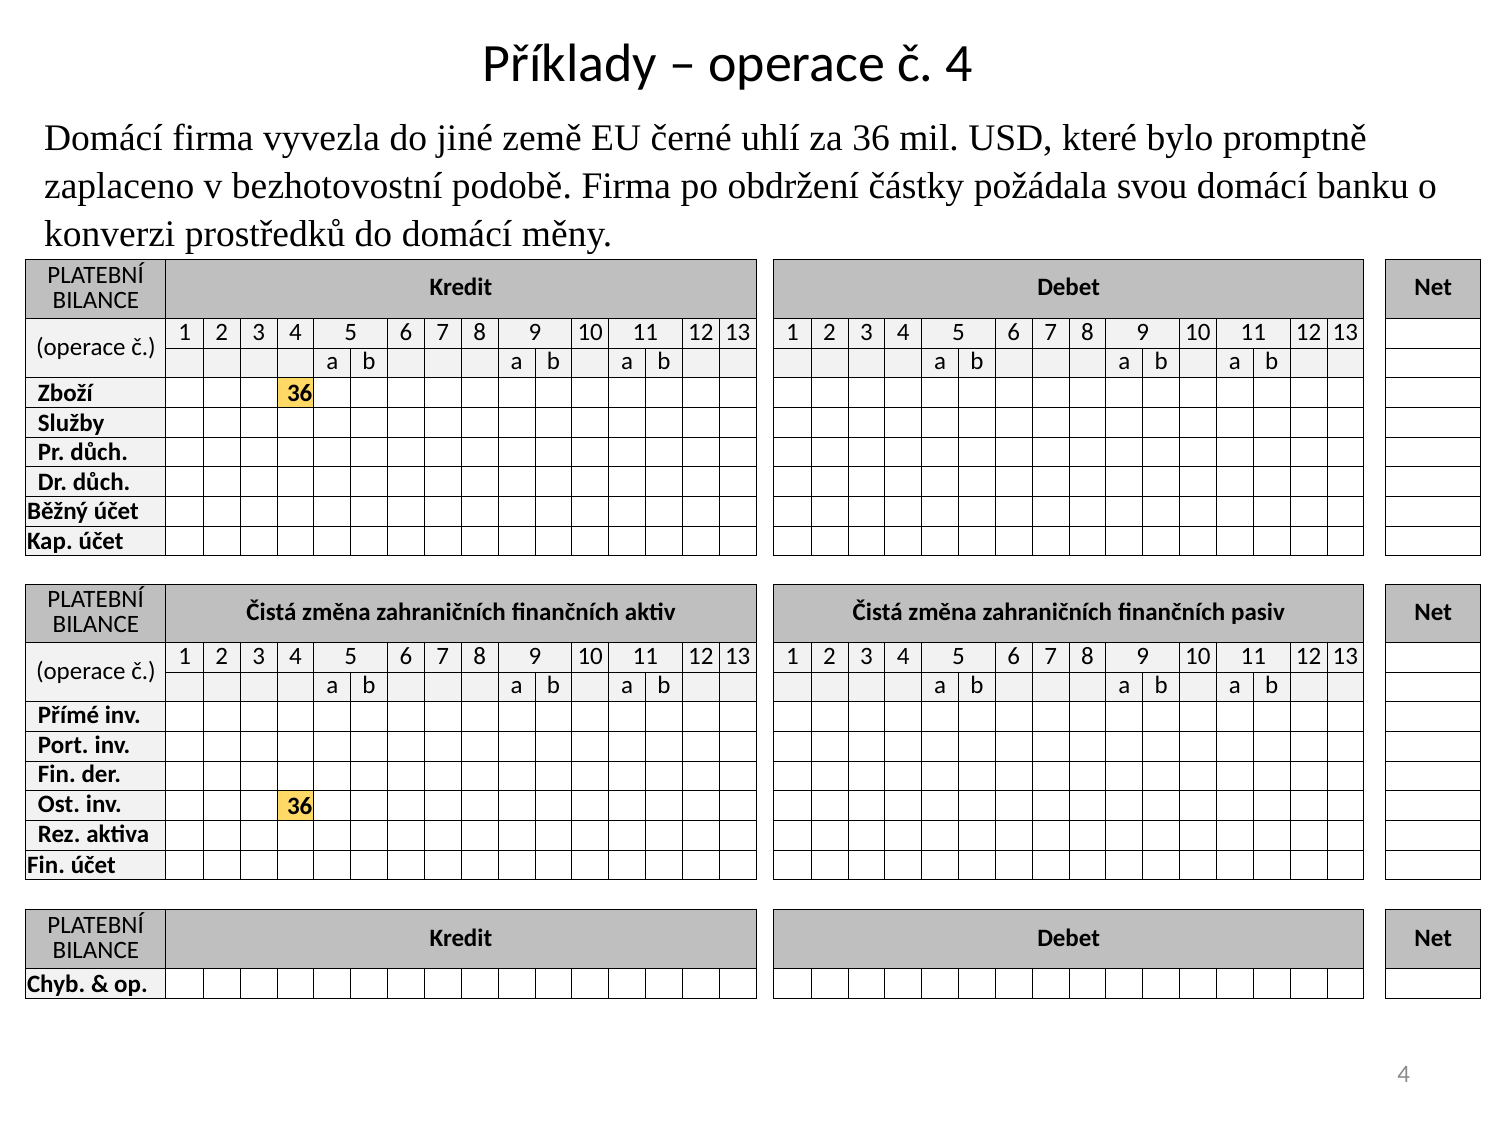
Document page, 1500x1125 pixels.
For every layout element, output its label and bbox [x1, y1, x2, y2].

table_cell [609, 319, 682, 348]
table_cell [1291, 497, 1327, 526]
table_cell [278, 497, 313, 526]
table_cell [166, 969, 203, 998]
table_cell [462, 467, 498, 496]
table_cell [812, 408, 848, 437]
table_cell [278, 969, 313, 998]
table_cell [922, 467, 958, 496]
table_cell [536, 467, 571, 496]
table_cell [683, 851, 719, 879]
table_cell [683, 673, 719, 701]
table_cell [278, 791, 313, 820]
table_cell [572, 527, 608, 555]
table_cell [1254, 467, 1290, 496]
table_cell [425, 438, 461, 466]
table_cell [26, 319, 1480, 998]
table_cell [683, 467, 719, 496]
table_cell [885, 319, 921, 348]
table_cell [885, 378, 921, 407]
table_cell [996, 497, 1032, 526]
table_cell [720, 408, 756, 437]
table_cell [812, 378, 848, 407]
table_cell [388, 851, 424, 879]
table_cell [1291, 527, 1327, 555]
table_cell [351, 673, 387, 701]
table_cell [388, 732, 424, 761]
table_cell [241, 643, 277, 672]
table_cell [462, 673, 498, 701]
table_cell [922, 319, 995, 348]
table_cell [774, 467, 811, 496]
table_cell [572, 732, 608, 761]
table_cell [720, 702, 756, 731]
table_cell [1291, 467, 1327, 496]
table_cell [885, 408, 921, 437]
table_cell [351, 408, 387, 437]
table_cell [609, 791, 645, 820]
table_cell [959, 969, 995, 998]
table_cell [1386, 702, 1480, 731]
table_cell [425, 851, 461, 879]
table_cell [499, 821, 535, 850]
table_cell [646, 791, 682, 820]
table_cell [536, 408, 571, 437]
table_cell [1291, 319, 1327, 348]
table_cell [1106, 467, 1142, 496]
table_cell [1291, 408, 1327, 437]
table_cell [278, 408, 313, 437]
table_cell [1386, 910, 1480, 968]
table_cell [849, 969, 884, 998]
table_cell [720, 643, 756, 672]
table_cell [1033, 969, 1069, 998]
table_cell [425, 821, 461, 850]
table_cell [1180, 319, 1216, 348]
table_cell [536, 527, 571, 555]
table_cell [425, 497, 461, 526]
table_cell [241, 527, 277, 555]
table_cell [774, 438, 811, 466]
table_cell [922, 497, 958, 526]
table_cell [204, 851, 240, 879]
table_cell [536, 762, 571, 790]
table_cell [462, 319, 498, 348]
table_cell [609, 378, 645, 407]
table_cell [351, 732, 387, 761]
table_cell [425, 702, 461, 731]
table_cell [683, 702, 719, 731]
table_cell [812, 467, 848, 496]
table_cell [351, 349, 387, 377]
table_cell [1070, 497, 1105, 526]
table_cell [1386, 791, 1480, 820]
table_cell [646, 527, 682, 555]
table_cell [314, 762, 350, 790]
table_cell [26, 732, 165, 761]
table_cell [572, 673, 608, 701]
table_cell [241, 319, 277, 348]
table_cell [388, 467, 424, 496]
table_cell [1386, 467, 1480, 496]
table_cell [646, 969, 682, 998]
table_cell [166, 851, 203, 879]
table_cell [1106, 408, 1142, 437]
table_cell [462, 851, 498, 879]
table_cell [1106, 349, 1142, 377]
table_cell [314, 378, 350, 407]
table_cell [204, 378, 240, 407]
table_cell [462, 438, 498, 466]
table_cell [1143, 438, 1179, 466]
table_cell [1386, 497, 1480, 526]
table_cell [1180, 378, 1216, 407]
table_cell [996, 467, 1032, 496]
table_cell [241, 702, 277, 731]
table_cell [425, 378, 461, 407]
table_cell [388, 438, 424, 466]
table_cell [1386, 821, 1480, 850]
table_cell [609, 349, 645, 377]
table_cell [204, 969, 240, 998]
table_cell [922, 527, 958, 555]
table_cell [609, 408, 645, 437]
table_cell [646, 762, 682, 790]
table_cell [499, 349, 535, 377]
table_cell [774, 319, 811, 348]
table_cell [1386, 673, 1480, 701]
table_cell [1180, 467, 1216, 496]
table_cell [388, 497, 424, 526]
table_cell [1328, 378, 1363, 407]
table_cell [314, 673, 350, 701]
table_cell [812, 497, 848, 526]
table_cell [204, 643, 240, 672]
table_cell [499, 408, 535, 437]
table_cell [241, 378, 277, 407]
table_cell [646, 821, 682, 850]
table_cell [388, 527, 424, 555]
table_cell [922, 438, 958, 466]
table_cell [462, 791, 498, 820]
table_cell [1386, 851, 1480, 879]
table_cell [1328, 349, 1363, 377]
table_cell [536, 702, 571, 731]
table_cell [609, 969, 645, 998]
table_cell [388, 702, 424, 731]
table_cell [351, 821, 387, 850]
table_cell [1033, 349, 1069, 377]
table_cell [683, 408, 719, 437]
table_cell [278, 467, 313, 496]
table_cell [774, 910, 1363, 968]
table_cell [499, 969, 535, 998]
table_cell [996, 969, 1032, 998]
table_cell [683, 821, 719, 850]
table_header [774, 262, 1363, 318]
table_cell [462, 732, 498, 761]
table_cell [314, 527, 350, 555]
table_cell [241, 969, 277, 998]
table_cell [204, 349, 240, 377]
table_cell [499, 438, 535, 466]
table_cell [720, 969, 756, 998]
table_cell [499, 791, 535, 820]
table_cell [774, 408, 811, 437]
table_cell [536, 732, 571, 761]
table_cell [388, 643, 424, 672]
table_cell [166, 585, 756, 642]
table_cell [1180, 527, 1216, 555]
table_cell [351, 378, 387, 407]
table_cell [1033, 438, 1069, 466]
table_cell [1386, 585, 1480, 642]
table_cell [462, 969, 498, 998]
table_cell [1217, 319, 1290, 348]
table_cell [683, 762, 719, 790]
table_cell [1106, 319, 1179, 348]
table_cell [1217, 408, 1253, 437]
table_cell [26, 969, 165, 998]
table_cell [278, 732, 313, 761]
table_cell [499, 673, 535, 701]
table_cell [720, 762, 756, 790]
table_cell [922, 349, 958, 377]
table_cell [499, 762, 535, 790]
table_cell [425, 673, 461, 701]
table_cell [720, 527, 756, 555]
table_cell [959, 527, 995, 555]
table_cell [996, 378, 1032, 407]
table_cell [849, 408, 884, 437]
table_cell [204, 467, 240, 496]
table_cell [1328, 467, 1363, 496]
table_cell [959, 497, 995, 526]
table_cell [351, 467, 387, 496]
table_cell [536, 851, 571, 879]
table_cell [572, 408, 608, 437]
table_cell [683, 969, 719, 998]
table_cell [1180, 408, 1216, 437]
table_cell [1217, 438, 1253, 466]
table_cell [536, 821, 571, 850]
table_cell [1180, 438, 1216, 466]
table_cell [1291, 378, 1327, 407]
table_cell [959, 349, 995, 377]
table_cell [1291, 969, 1327, 998]
table_cell [278, 821, 313, 850]
table_cell [241, 762, 277, 790]
table_cell [1386, 527, 1480, 555]
table_cell [536, 673, 571, 701]
table_cell [204, 497, 240, 526]
table_cell [204, 702, 240, 731]
table_cell [1386, 349, 1480, 377]
table_cell [1033, 408, 1069, 437]
table_cell [1106, 497, 1142, 526]
table_cell [499, 378, 535, 407]
table_cell [278, 349, 313, 377]
table_cell [1033, 467, 1069, 496]
table_cell [26, 408, 165, 437]
table_cell [351, 438, 387, 466]
table_cell [278, 643, 313, 672]
table_cell [849, 319, 884, 348]
table_cell [536, 349, 571, 377]
table_cell [572, 821, 608, 850]
table_cell [166, 910, 756, 968]
table_cell [462, 643, 498, 672]
table_cell [388, 791, 424, 820]
table_cell [609, 851, 645, 879]
table_cell [885, 969, 921, 998]
table_cell [1143, 467, 1179, 496]
table_cell [388, 378, 424, 407]
table_cell [959, 467, 995, 496]
table_cell [388, 762, 424, 790]
table_cell [462, 378, 498, 407]
table_cell [646, 673, 682, 701]
table_cell [720, 791, 756, 820]
table_cell [1217, 378, 1253, 407]
table_cell [646, 467, 682, 496]
table_cell [462, 762, 498, 790]
table_cell [351, 702, 387, 731]
table_cell [26, 762, 165, 790]
table_cell [314, 438, 350, 466]
table_cell [166, 702, 203, 731]
table_cell [849, 497, 884, 526]
table_cell [536, 791, 571, 820]
table_cell [1033, 497, 1069, 526]
table_cell [536, 969, 571, 998]
table_cell [166, 438, 203, 466]
table_cell [609, 643, 682, 672]
table_cell [241, 851, 277, 879]
table_cell [1386, 378, 1480, 407]
table_cell [1070, 438, 1105, 466]
table_cell [812, 349, 848, 377]
table_cell [1328, 527, 1363, 555]
table_cell [278, 527, 313, 555]
table_cell [1070, 378, 1105, 407]
table_header [757, 262, 773, 319]
table_cell [499, 497, 535, 526]
table_cell [462, 497, 498, 526]
table_cell [1106, 527, 1142, 555]
table_cell [204, 408, 240, 437]
table_cell [388, 673, 424, 701]
table_cell [1254, 527, 1290, 555]
table_cell [646, 702, 682, 731]
table_cell [166, 821, 203, 850]
table_cell [425, 467, 461, 496]
table_cell [241, 497, 277, 526]
table_cell [351, 527, 387, 555]
table_cell [885, 497, 921, 526]
table_cell [351, 762, 387, 790]
table_cell [425, 969, 461, 998]
table_cell [885, 438, 921, 466]
table_cell [609, 497, 645, 526]
table_cell [720, 349, 756, 377]
table_header [166, 262, 756, 318]
table_cell [1254, 969, 1290, 998]
table_cell [1328, 497, 1363, 526]
table_cell [278, 673, 313, 701]
table_cell [572, 969, 608, 998]
table_cell [462, 408, 498, 437]
table_cell [683, 791, 719, 820]
table_cell [26, 791, 165, 820]
table_cell [1217, 497, 1253, 526]
table_cell [1217, 467, 1253, 496]
table_cell [425, 762, 461, 790]
table_cell [959, 408, 995, 437]
table_cell [1143, 969, 1179, 998]
table_cell [812, 319, 848, 348]
slide_number [1074, 1042, 1425, 1103]
table_cell [849, 527, 884, 555]
table_cell [241, 673, 277, 701]
table_cell [204, 762, 240, 790]
table_cell [241, 467, 277, 496]
table_cell [1143, 408, 1179, 437]
table_cell [425, 319, 461, 348]
table_cell [849, 378, 884, 407]
table_cell [425, 643, 461, 672]
table_cell [499, 643, 571, 672]
table_cell [959, 438, 995, 466]
table_cell [166, 643, 203, 672]
table_cell [166, 732, 203, 761]
table_cell [314, 408, 350, 437]
table_cell [1386, 969, 1480, 998]
table_cell [1254, 497, 1290, 526]
table_cell [536, 497, 571, 526]
table_cell [609, 673, 645, 701]
table_cell [1254, 408, 1290, 437]
table_cell [26, 910, 165, 968]
table_cell [774, 497, 811, 526]
table_cell [204, 732, 240, 761]
table_cell [1180, 349, 1216, 377]
table_cell [166, 319, 203, 348]
table_cell [885, 527, 921, 555]
table_cell [1106, 378, 1142, 407]
table_cell [388, 408, 424, 437]
table_cell [572, 467, 608, 496]
table_cell [683, 497, 719, 526]
table_cell [646, 497, 682, 526]
table_cell [462, 349, 498, 377]
table_cell [812, 969, 848, 998]
table_cell [499, 527, 535, 555]
table_cell [241, 438, 277, 466]
table_cell [609, 762, 645, 790]
table_cell [314, 497, 350, 526]
table_cell [922, 969, 958, 998]
table_cell [314, 821, 350, 850]
table_cell [166, 349, 203, 377]
table_cell [351, 969, 387, 998]
table_cell [774, 969, 811, 998]
table_cell [278, 378, 313, 407]
table_cell [425, 408, 461, 437]
table_cell [849, 467, 884, 496]
table_cell [1291, 349, 1327, 377]
table_cell [1143, 349, 1179, 377]
table_cell [1386, 319, 1480, 348]
table_cell [314, 969, 350, 998]
table_cell [388, 319, 424, 348]
table_cell [1070, 349, 1105, 377]
table_cell [425, 732, 461, 761]
table_cell [1217, 349, 1253, 377]
table_cell [646, 349, 682, 377]
table_cell [1106, 438, 1142, 466]
table_cell [1180, 497, 1216, 526]
table_cell [1328, 319, 1363, 348]
table_cell [26, 319, 165, 377]
table_cell [499, 467, 535, 496]
table_cell [720, 438, 756, 466]
table_cell [314, 319, 387, 348]
table_cell [572, 438, 608, 466]
table_cell [1217, 527, 1253, 555]
table_cell [1386, 762, 1480, 790]
table_cell [166, 673, 203, 701]
table_cell [609, 527, 645, 555]
table_cell [26, 821, 165, 850]
table_cell [720, 497, 756, 526]
table_cell [609, 467, 645, 496]
table_cell [996, 408, 1032, 437]
table_cell [499, 732, 535, 761]
table_cell [1143, 378, 1179, 407]
table_cell [166, 497, 203, 526]
table_cell [996, 438, 1032, 466]
table_cell [499, 851, 535, 879]
table_cell [1070, 527, 1105, 555]
table_cell [646, 851, 682, 879]
table_cell [241, 408, 277, 437]
table_cell [849, 438, 884, 466]
table_cell [536, 378, 571, 407]
table_cell [26, 467, 165, 496]
table_cell [1143, 497, 1179, 526]
table_cell [26, 702, 165, 731]
table_cell [314, 702, 350, 731]
table_cell [720, 467, 756, 496]
table_cell [1033, 319, 1069, 348]
table_cell [314, 851, 350, 879]
table_cell [166, 762, 203, 790]
table_cell [241, 821, 277, 850]
table_cell [314, 643, 387, 672]
table_cell [278, 438, 313, 466]
table_cell [1328, 969, 1363, 998]
table_cell [26, 851, 165, 879]
table_cell [959, 378, 995, 407]
table_cell [812, 527, 848, 555]
table_cell [609, 702, 645, 731]
table_cell [1328, 408, 1363, 437]
text_box [29, 102, 1483, 262]
table_cell [425, 349, 461, 377]
table_cell [499, 702, 535, 731]
table_cell [26, 378, 165, 407]
table_cell [314, 467, 350, 496]
table_cell [1180, 969, 1216, 998]
table_cell [499, 319, 571, 348]
table_cell [425, 791, 461, 820]
table_cell [351, 497, 387, 526]
table_cell [1106, 969, 1142, 998]
table_cell [166, 408, 203, 437]
table_cell [572, 319, 608, 348]
table_cell [536, 438, 571, 466]
table_cell [26, 585, 165, 642]
table_cell [462, 821, 498, 850]
table_cell [1033, 378, 1069, 407]
table_header [1364, 262, 1385, 319]
table_cell [388, 821, 424, 850]
table_cell [1070, 467, 1105, 496]
table_cell [1070, 969, 1105, 998]
table_cell [314, 732, 350, 761]
table_cell [646, 438, 682, 466]
table_header [1386, 262, 1480, 318]
table_cell [774, 378, 811, 407]
table_cell [1386, 643, 1480, 672]
table_cell [425, 527, 461, 555]
table_cell [720, 319, 756, 348]
table_cell [166, 527, 203, 555]
table_cell [572, 791, 608, 820]
table_cell [720, 851, 756, 879]
table_cell [646, 378, 682, 407]
table_cell [204, 673, 240, 701]
table_cell [720, 673, 756, 701]
table_cell [278, 762, 313, 790]
table_cell [26, 643, 165, 701]
table_cell [26, 438, 165, 466]
table_cell [26, 497, 165, 526]
table_cell [720, 732, 756, 761]
table_cell [314, 349, 350, 377]
table_cell [922, 378, 958, 407]
table_cell [462, 527, 498, 555]
table_cell [996, 319, 1032, 348]
table_cell [1033, 527, 1069, 555]
table_cell [204, 438, 240, 466]
table_cell [812, 438, 848, 466]
table_cell [241, 791, 277, 820]
table_cell [241, 732, 277, 761]
table_cell [1328, 438, 1363, 466]
table_cell [1254, 349, 1290, 377]
table_cell [388, 969, 424, 998]
table_cell [646, 732, 682, 761]
table_cell [241, 349, 277, 377]
table_cell [1070, 408, 1105, 437]
table_cell [166, 791, 203, 820]
table_cell [314, 791, 350, 820]
table_cell [572, 349, 608, 377]
table_cell [683, 732, 719, 761]
table_cell [683, 527, 719, 555]
table_cell [1254, 438, 1290, 466]
table_cell [462, 702, 498, 731]
table_cell [1143, 527, 1179, 555]
table_header [26, 260, 165, 318]
title [53, 19, 1404, 100]
table_cell [572, 762, 608, 790]
table_cell [278, 851, 313, 879]
table_cell [351, 791, 387, 820]
table_cell [166, 467, 203, 496]
table_cell [166, 378, 203, 407]
table_cell [572, 702, 608, 731]
table_cell [572, 643, 608, 672]
table_cell [278, 702, 313, 731]
table_cell [572, 378, 608, 407]
table_cell [774, 349, 811, 377]
table_cell [885, 349, 921, 377]
table_cell [1386, 732, 1480, 761]
table_cell [774, 527, 811, 555]
table_cell [609, 438, 645, 466]
table_cell [683, 349, 719, 377]
table_cell [1291, 438, 1327, 466]
table_cell [572, 497, 608, 526]
table_cell [1386, 438, 1480, 466]
table_cell [388, 349, 424, 377]
table_cell [885, 467, 921, 496]
table_cell [720, 821, 756, 850]
table_cell [996, 527, 1032, 555]
table_cell [720, 378, 756, 407]
table_cell [996, 349, 1032, 377]
table_cell [609, 821, 645, 850]
table_cell [1070, 319, 1105, 348]
table_cell [204, 527, 240, 555]
table_cell [204, 319, 240, 348]
table_cell [922, 408, 958, 437]
table_cell [646, 408, 682, 437]
table_cell [1254, 378, 1290, 407]
table_cell [683, 643, 719, 672]
table_cell [572, 851, 608, 879]
table_cell [683, 438, 719, 466]
table_cell [1386, 408, 1480, 437]
table_cell [204, 791, 240, 820]
table_cell [609, 732, 645, 761]
table_cell [26, 527, 165, 555]
table_cell [278, 319, 313, 348]
table_cell [204, 821, 240, 850]
table_cell [683, 378, 719, 407]
table_cell [683, 319, 719, 348]
table_cell [351, 851, 387, 879]
table_cell [1217, 969, 1253, 998]
table_cell [849, 349, 884, 377]
